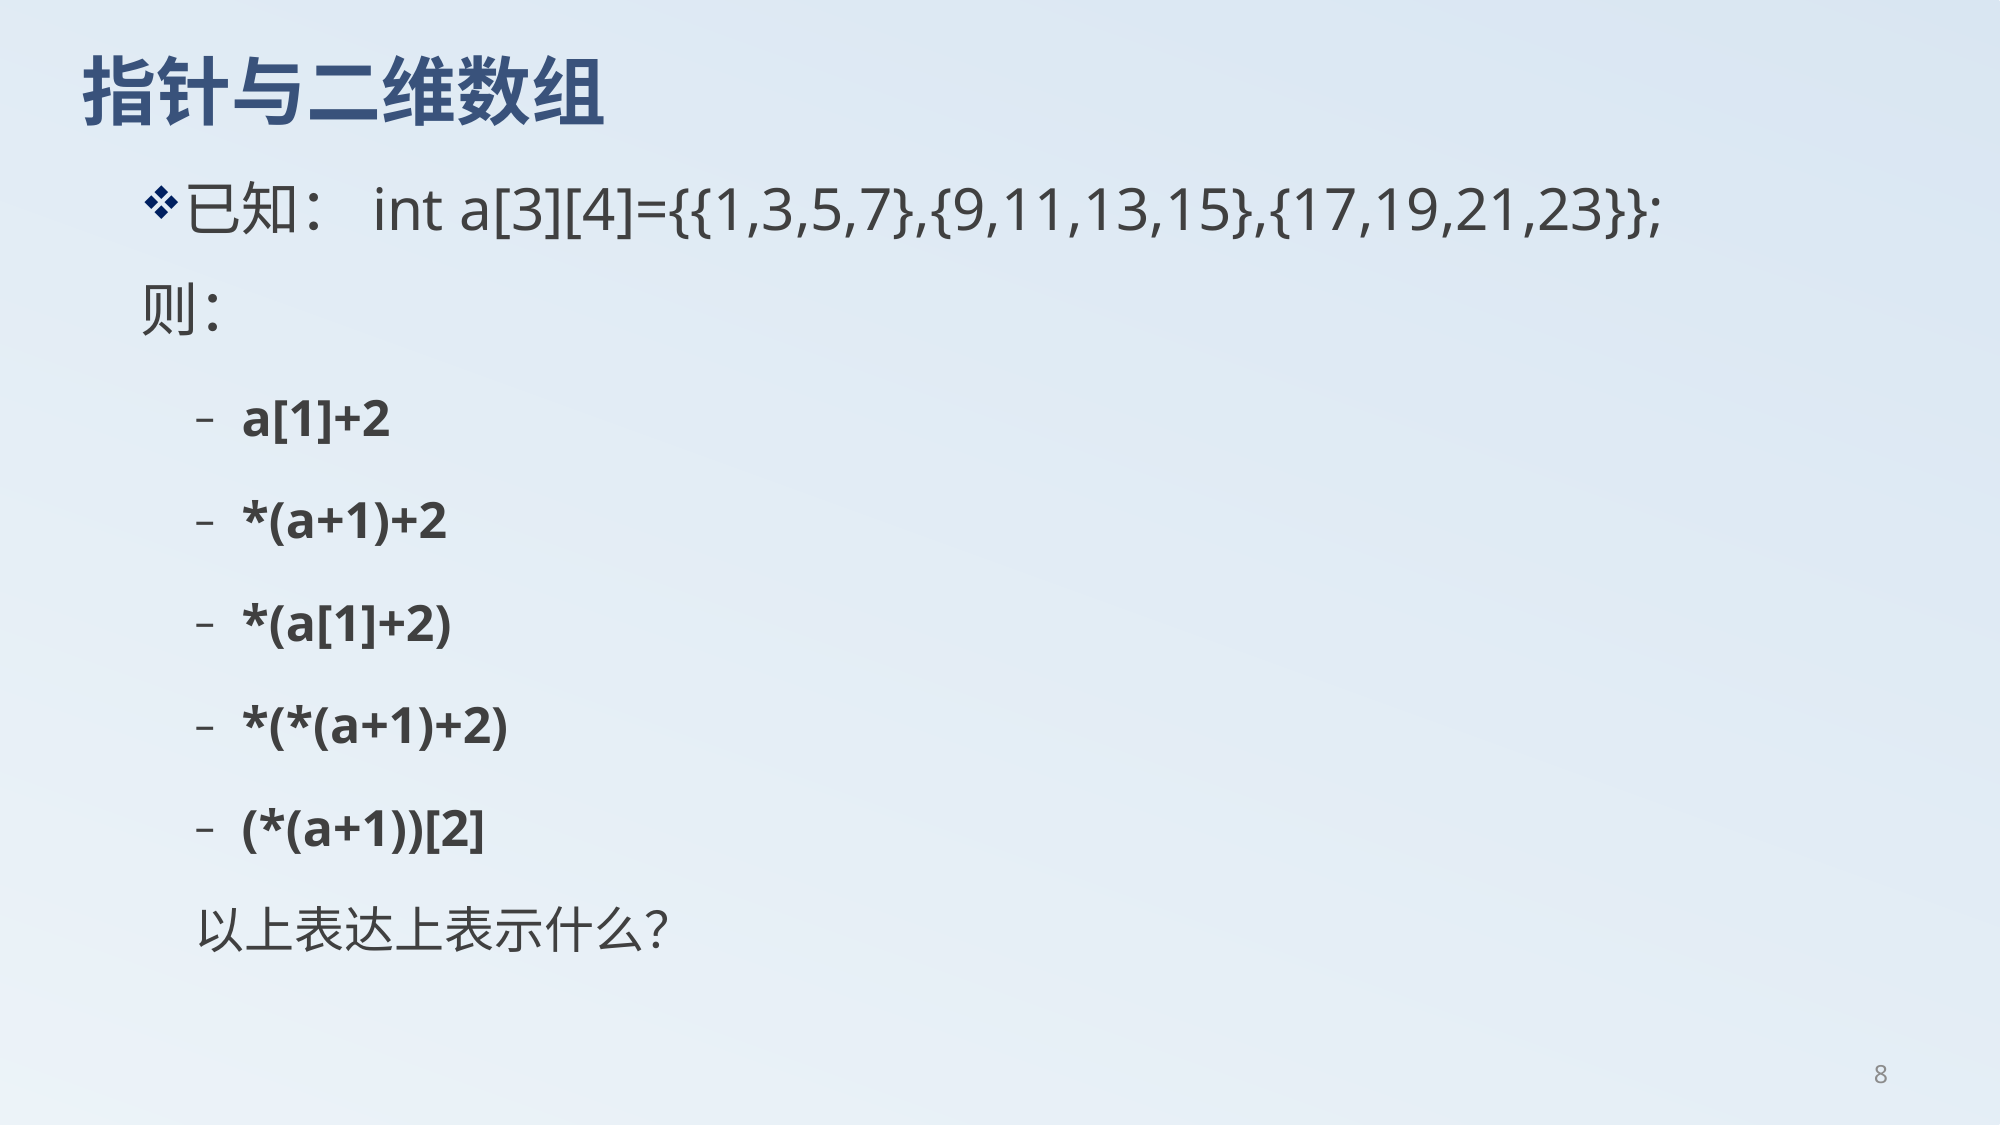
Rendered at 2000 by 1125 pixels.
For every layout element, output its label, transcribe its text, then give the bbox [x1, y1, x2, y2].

title 指针与二维数组 [66, 54, 1867, 197]
text_box 已知：int a[3][4]={{1,3,5,7},{9,11,13,15},{17,19,21,23}}; 则： a[1]+2 *(a+1)+2 *(a[1]+2) *(*(a+1)+2) (*(a+1))[2] 以上表达上表示什么？ [125, 172, 1792, 1034]
